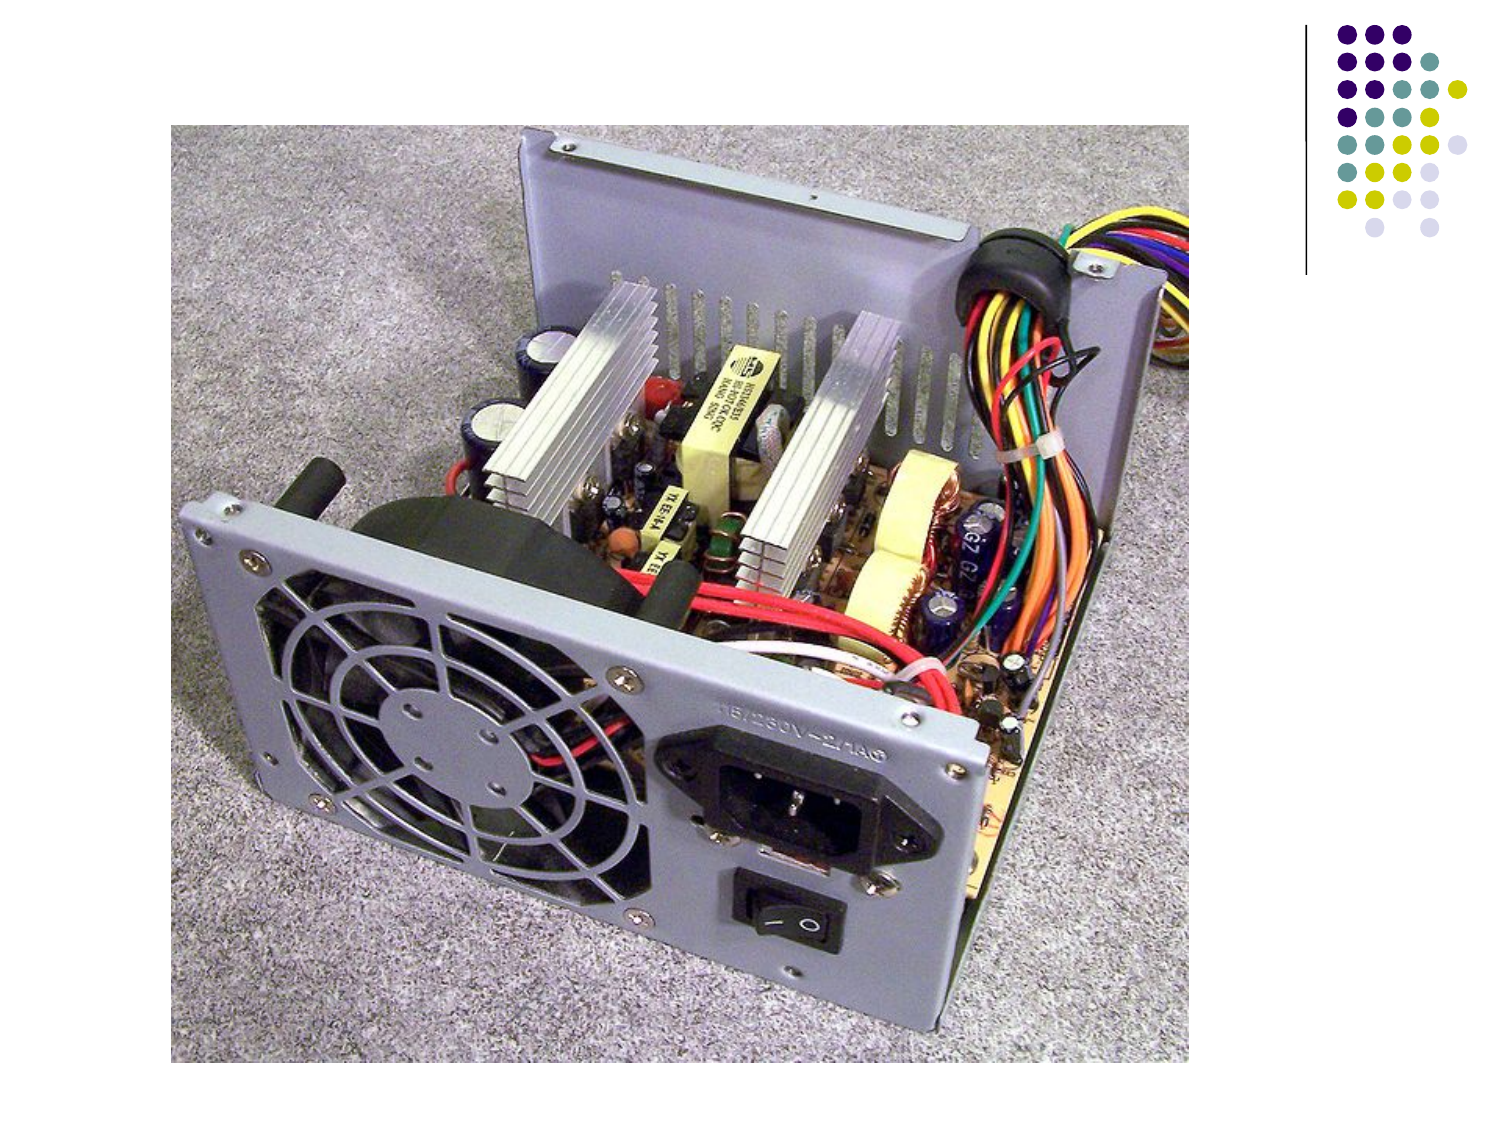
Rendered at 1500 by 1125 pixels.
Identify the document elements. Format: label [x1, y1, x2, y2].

picture [170, 125, 1189, 1063]
